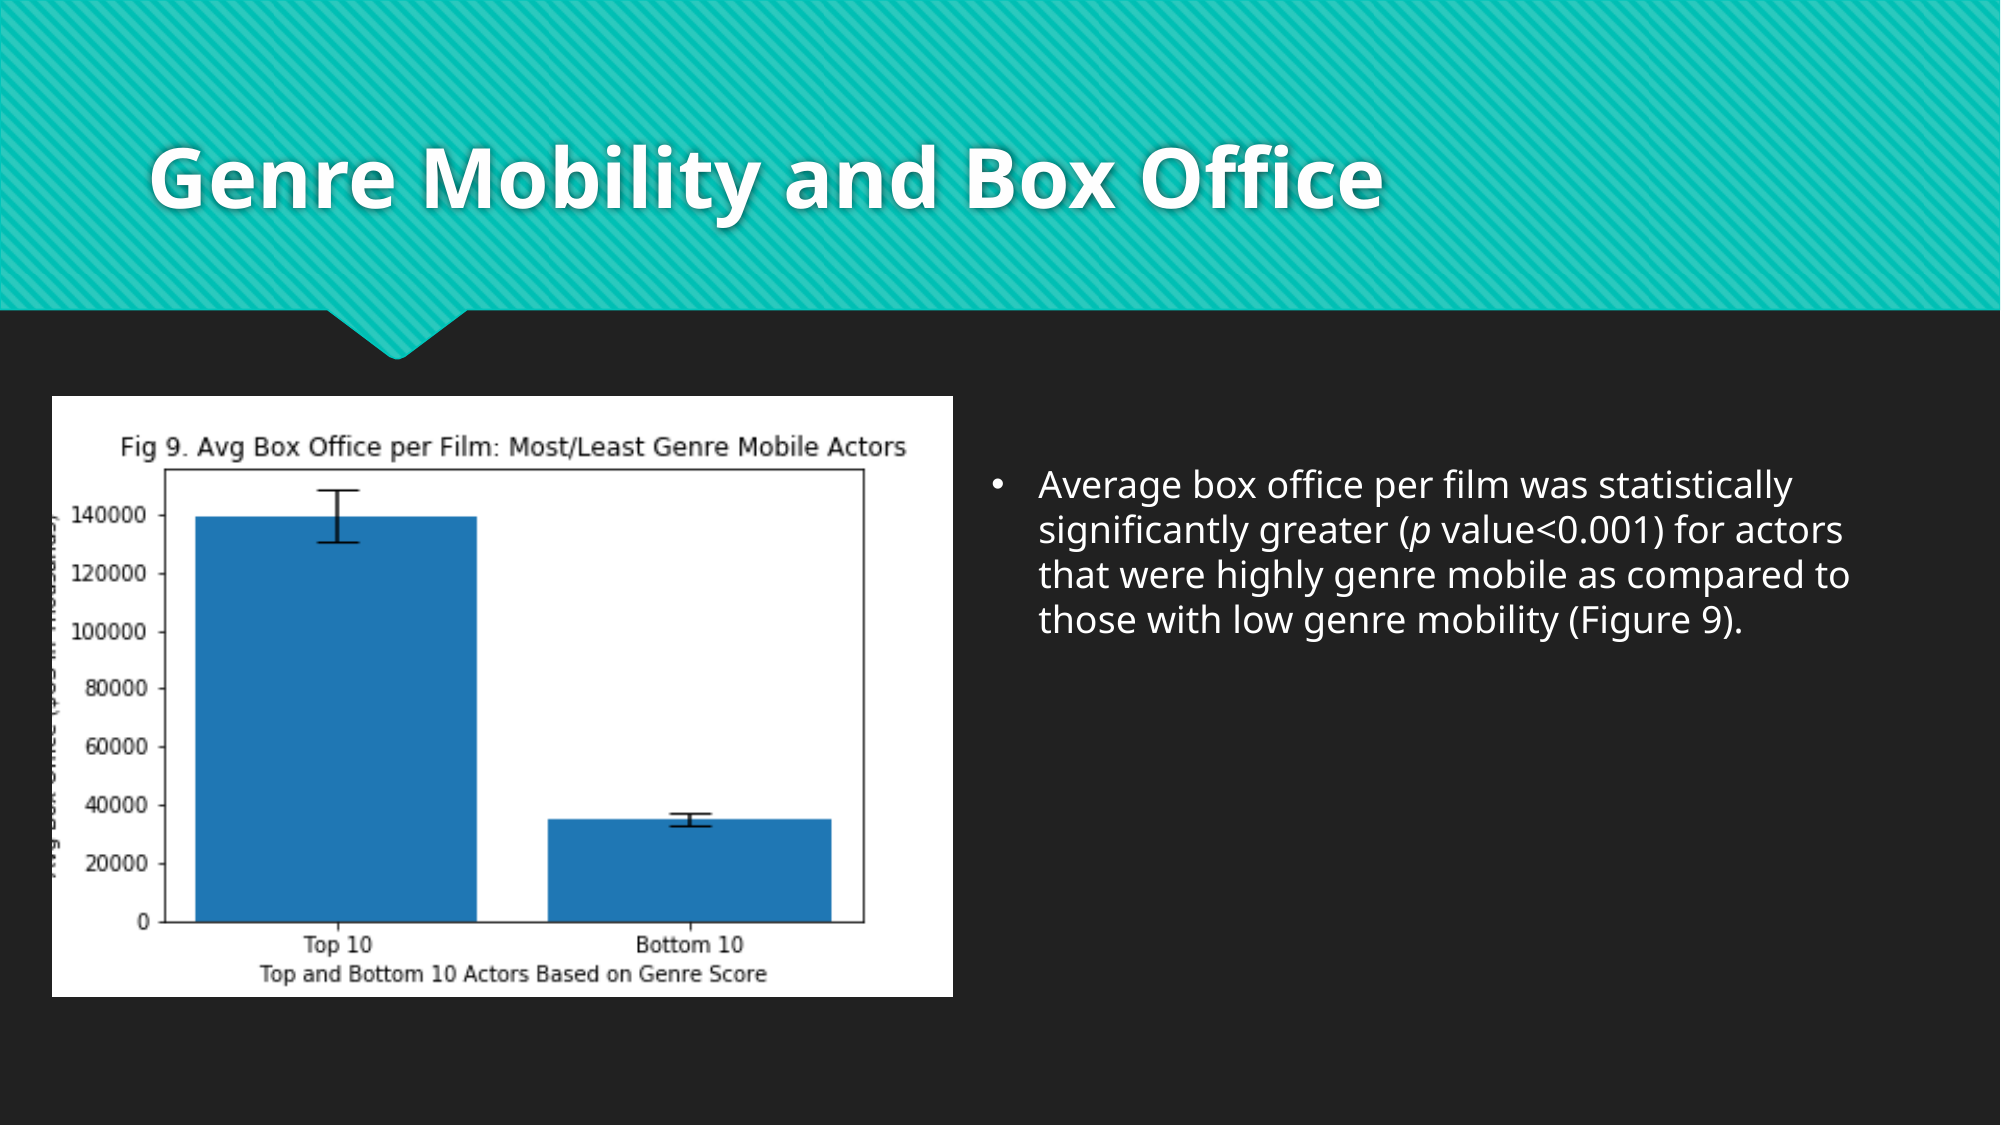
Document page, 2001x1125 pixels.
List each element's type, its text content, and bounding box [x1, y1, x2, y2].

picture [52, 396, 953, 997]
text_box Average box office per film was statistically significantly greater (p value<0.001) for actors that were highly genre mobile as compared to those with low genre mobility (Figure 9). [976, 454, 1929, 694]
title Genre Mobility and Box Office [132, 73, 1868, 233]
